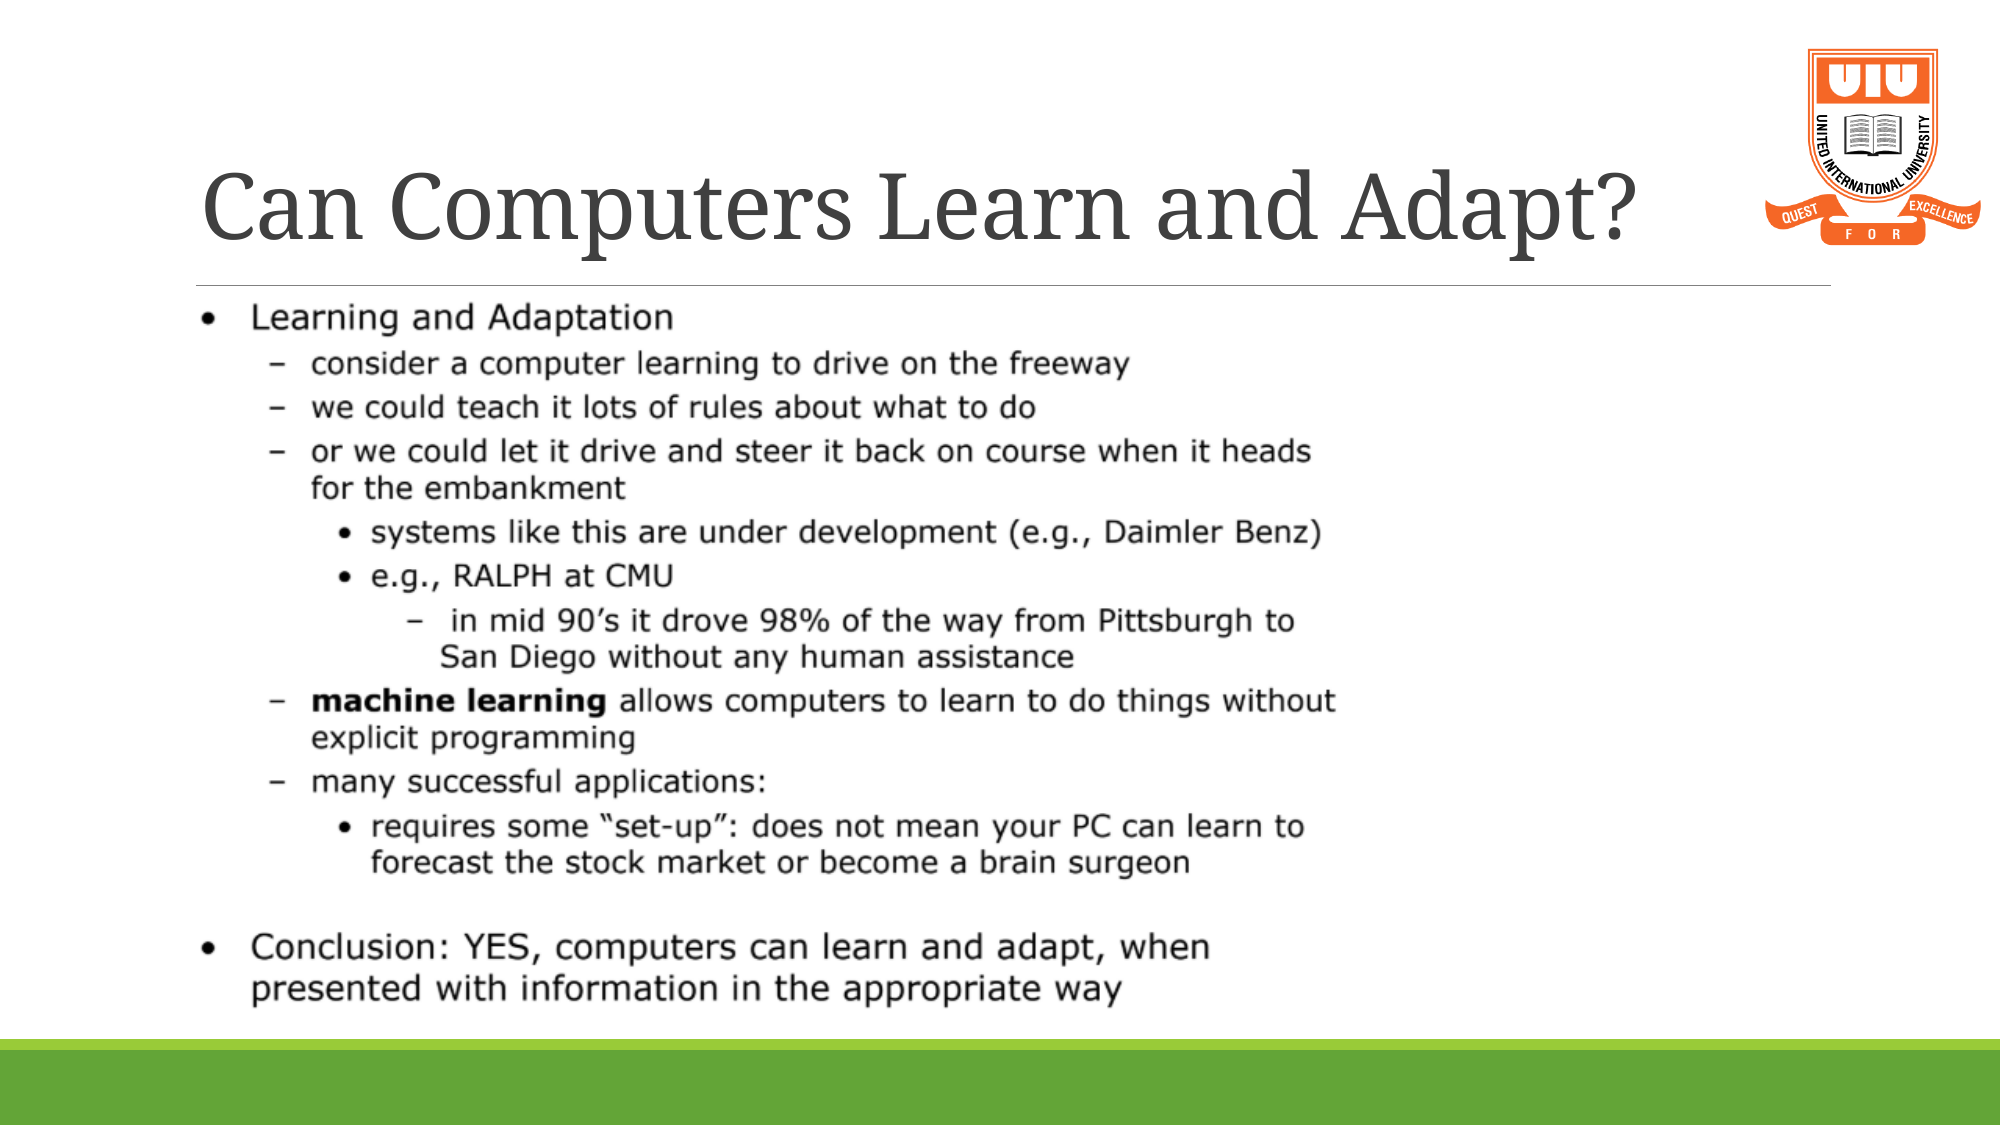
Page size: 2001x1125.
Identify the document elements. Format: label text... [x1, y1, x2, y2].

picture [185, 299, 1348, 1021]
picture [1741, 47, 2000, 246]
title Can Computers Learn and Adapt? [185, 27, 1906, 266]
